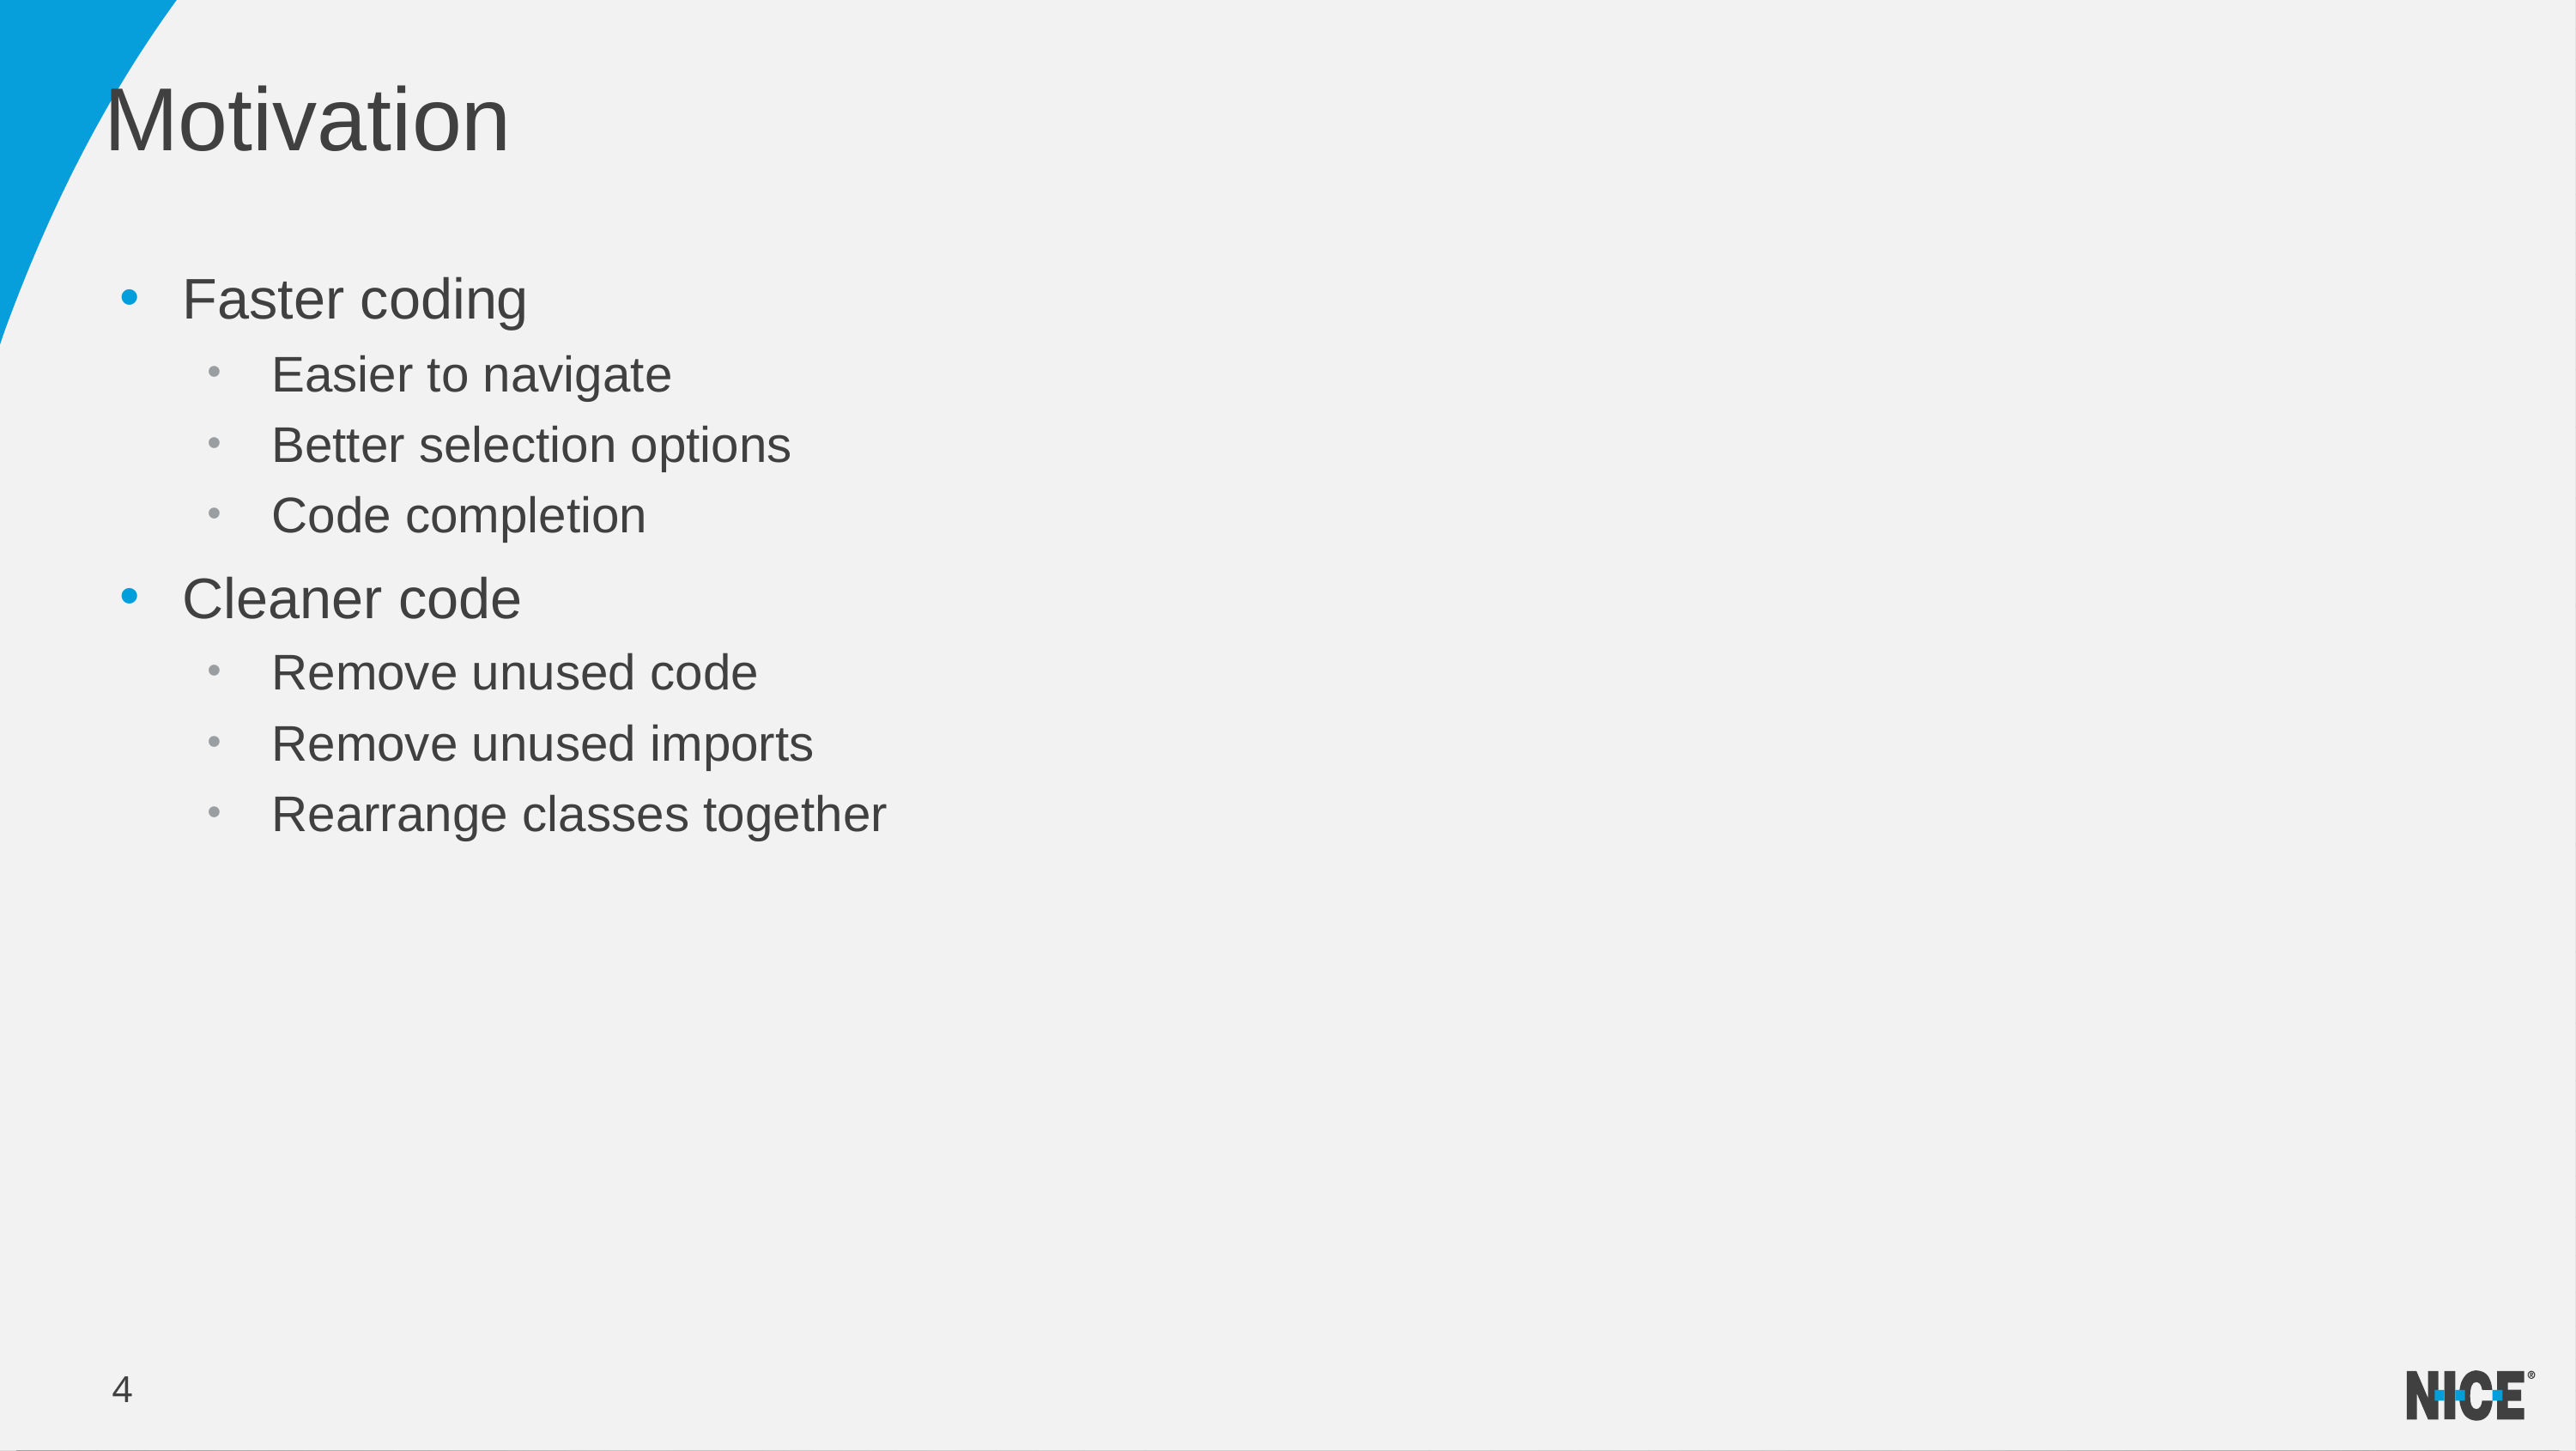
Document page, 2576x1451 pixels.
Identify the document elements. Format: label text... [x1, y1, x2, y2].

slide_number 4 [53, 1352, 156, 1430]
list Faster coding Easier to navigate Better selection options Code completion Cleaner code Remove unused code Remove unused imports Rearrange classes together [96, 250, 2481, 1318]
title Motivation [103, 53, 2488, 177]
